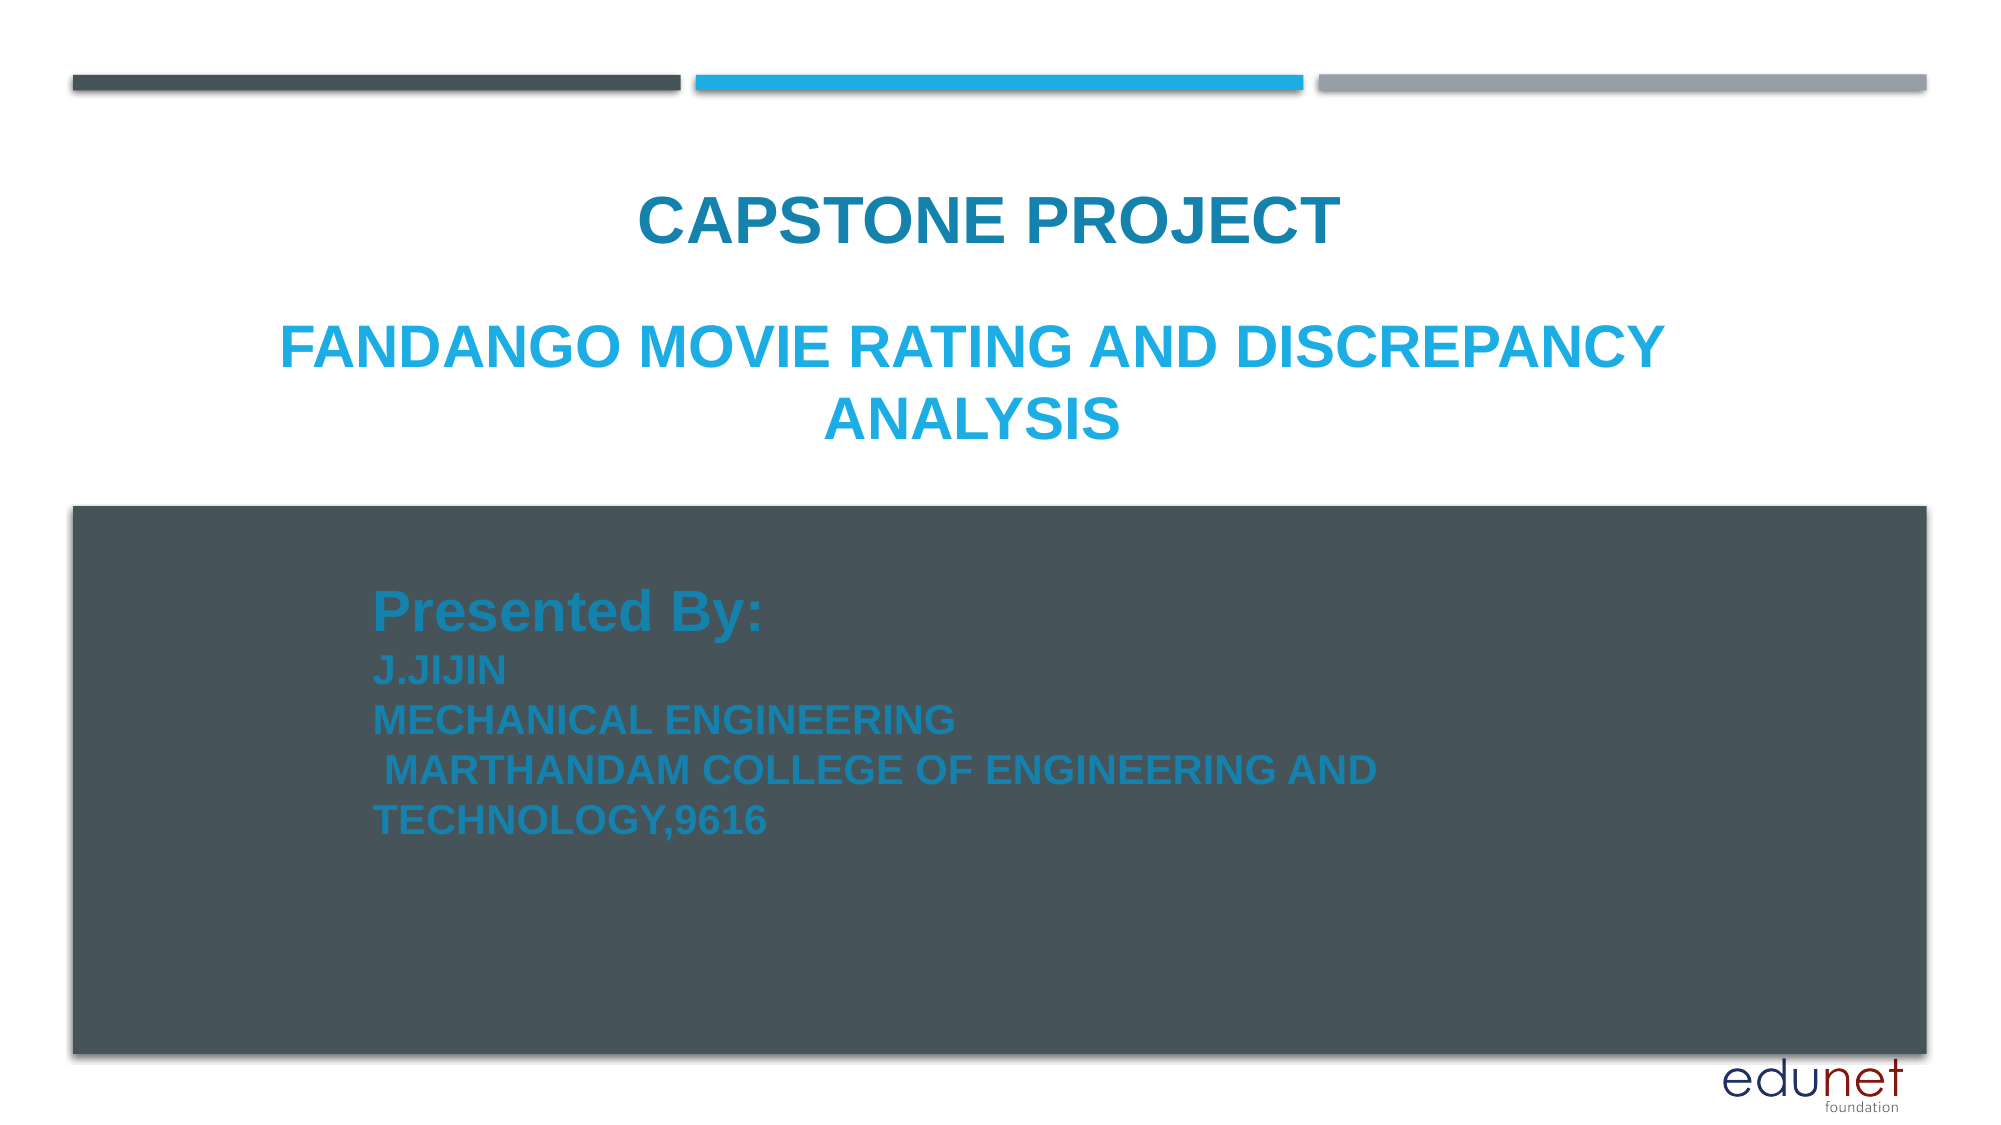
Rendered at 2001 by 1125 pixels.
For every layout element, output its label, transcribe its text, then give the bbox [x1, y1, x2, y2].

text_box CAPSTONE PROJECT [0, 169, 2000, 265]
title FANDANGO MOVIE RATING AND DISCREPANCY ANALYSIS [222, 298, 1723, 460]
picture [1719, 1056, 1905, 1116]
text_box Presented By: J.JIJIN MECHANICAL ENGINEERING MARTHANDAM COLLEGE OF ENGINEERING AND TECHNOLOGY,9616 [357, 565, 1823, 901]
